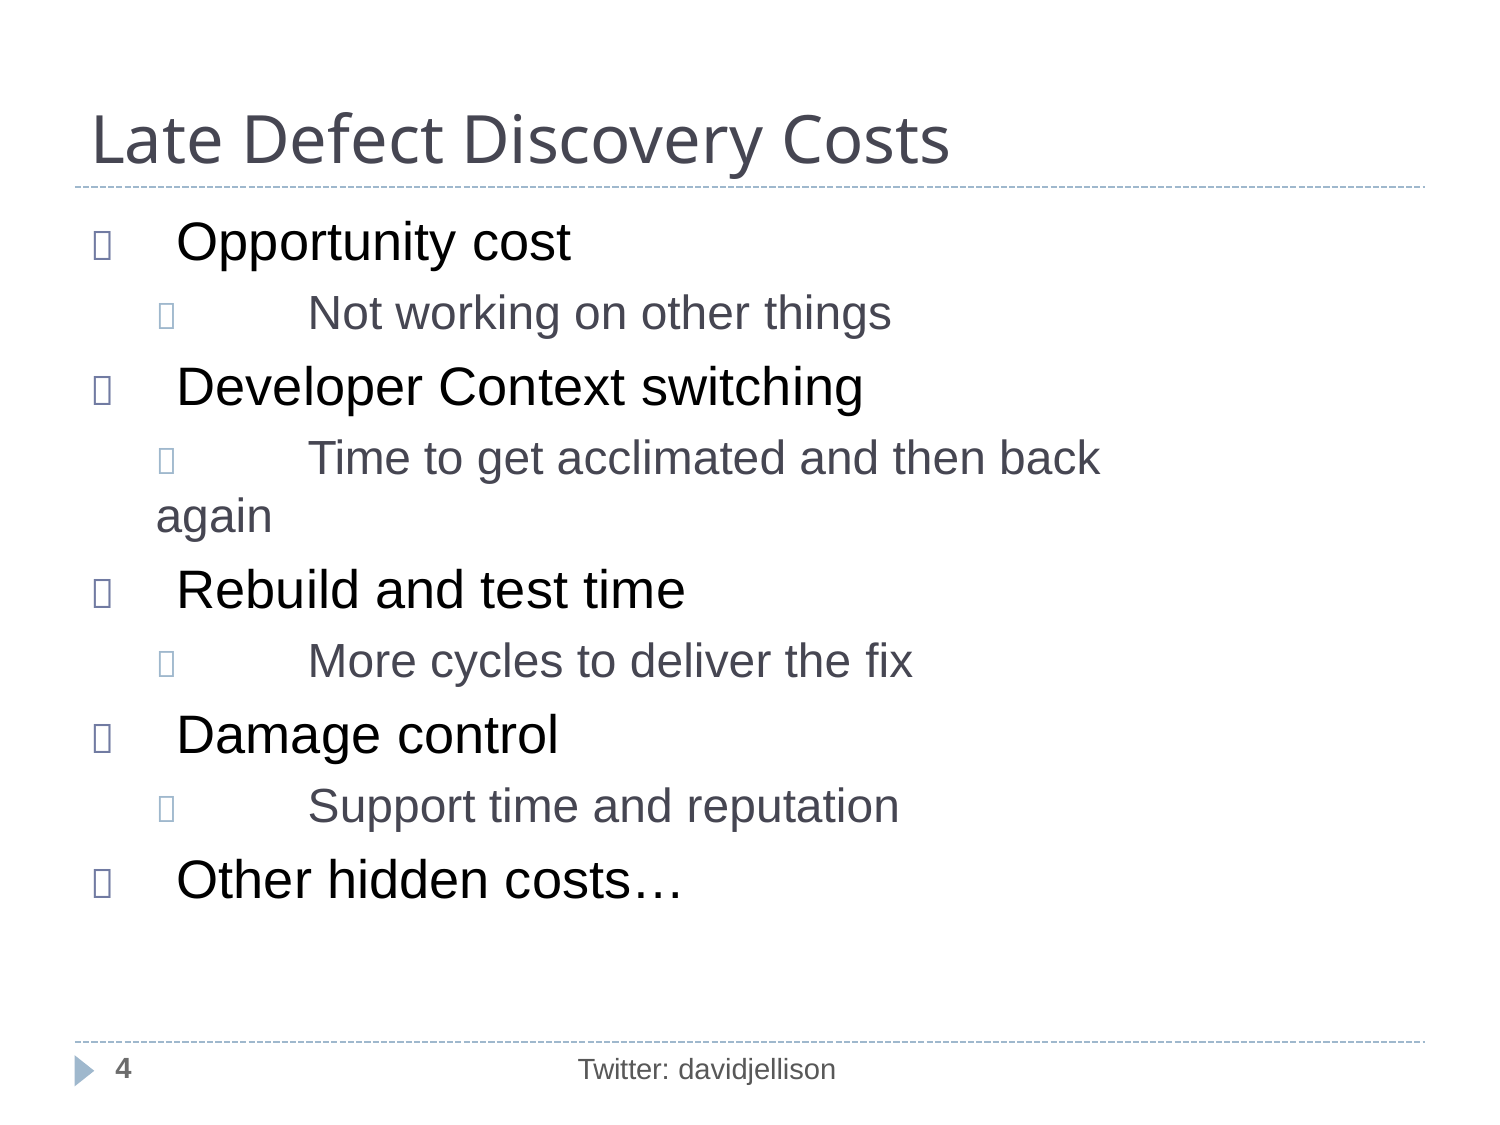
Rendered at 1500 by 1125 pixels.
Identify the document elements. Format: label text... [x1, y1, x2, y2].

text_box 4 [111, 1050, 150, 1085]
text_box [74, 1055, 95, 1087]
text_box  Opportunity cost  Not working on other things  Developer Context switching  Time to get acclimated and then back again  Rebuild and test time  More cycles to deliver the fix  Damage control  Support time and reputation  Other hidden costs… [87, 192, 1166, 910]
footer Twitter: davidjellison [575, 1050, 841, 1125]
title Late Defect Discovery Costs [87, 94, 996, 192]
